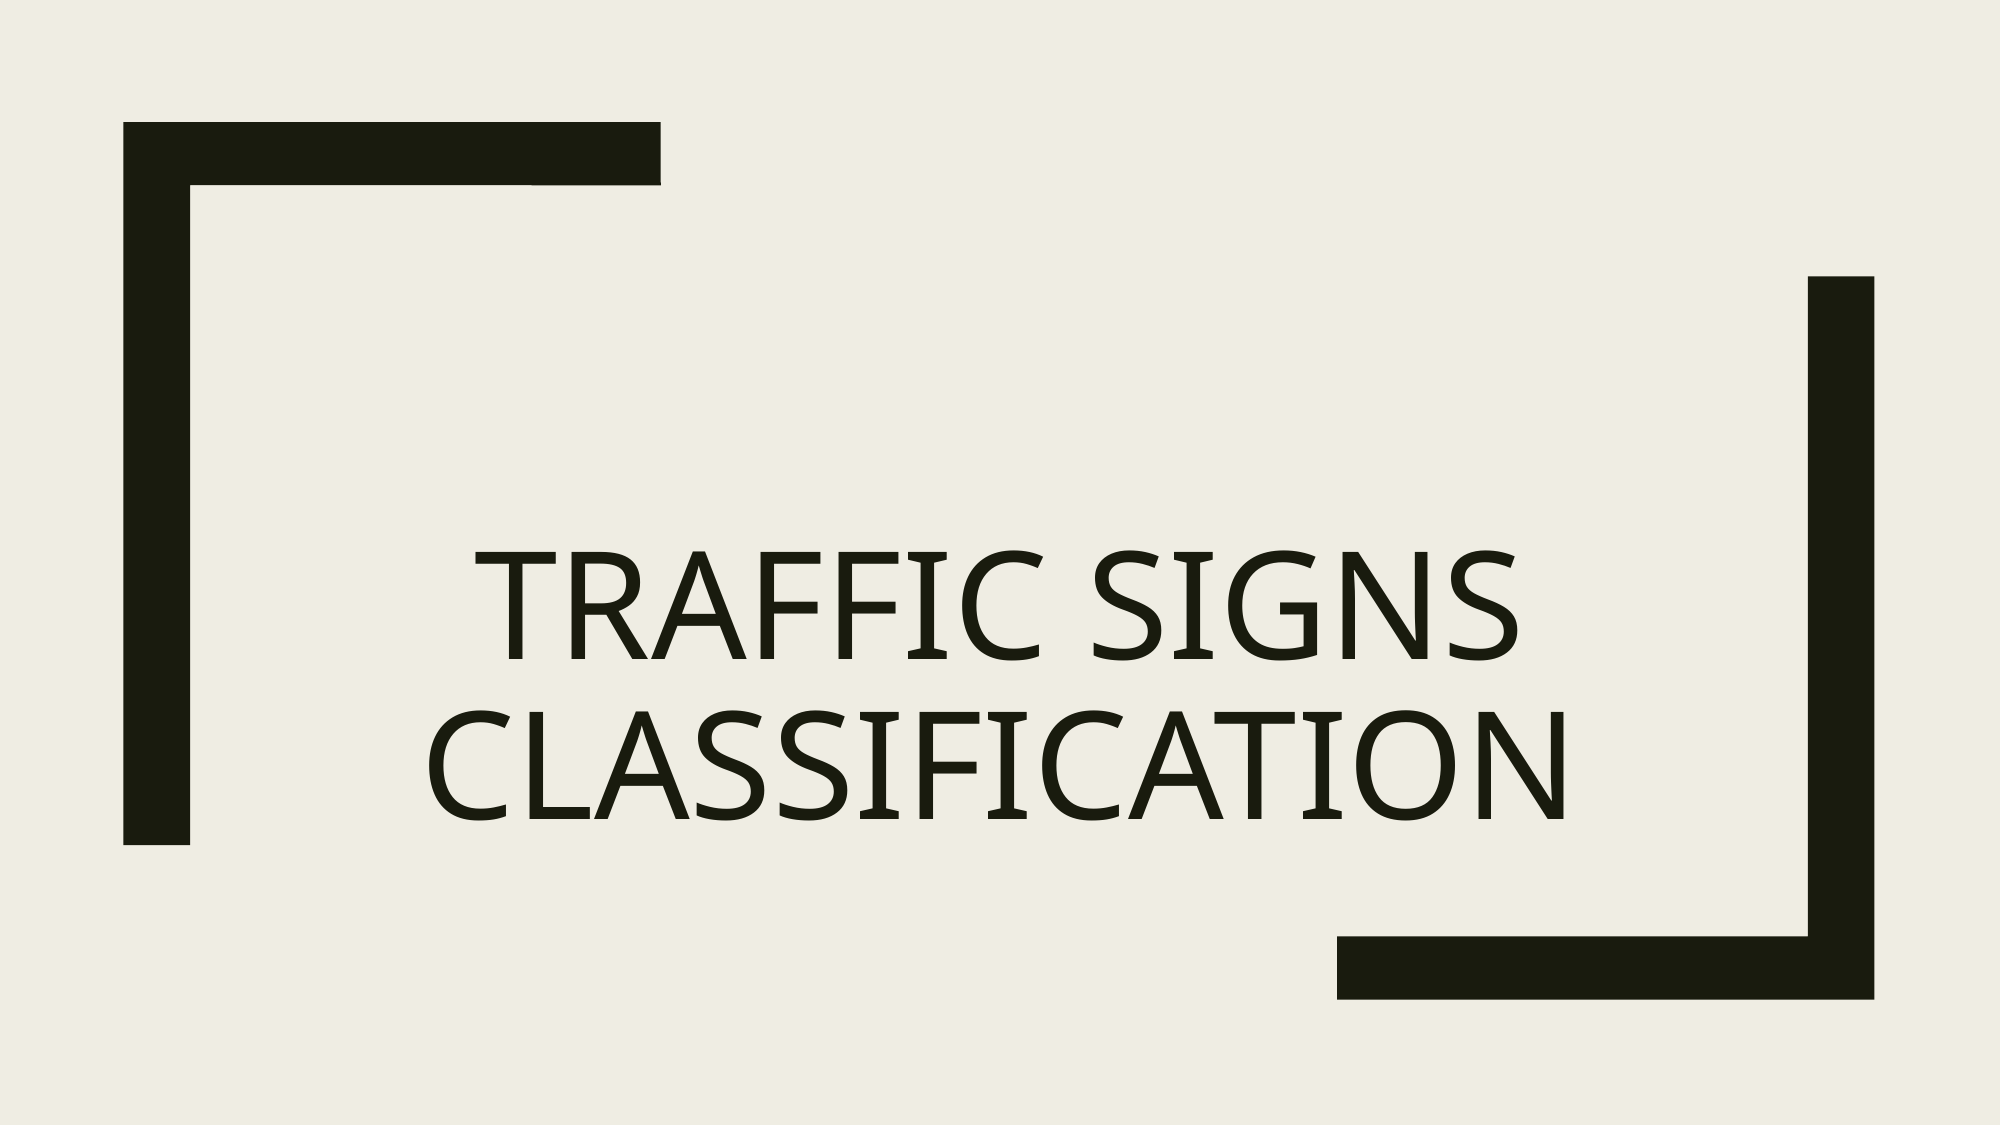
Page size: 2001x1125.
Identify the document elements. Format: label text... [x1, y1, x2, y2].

title TRAFFIC SIGNS CLASSIFICATION [314, 271, 1686, 860]
